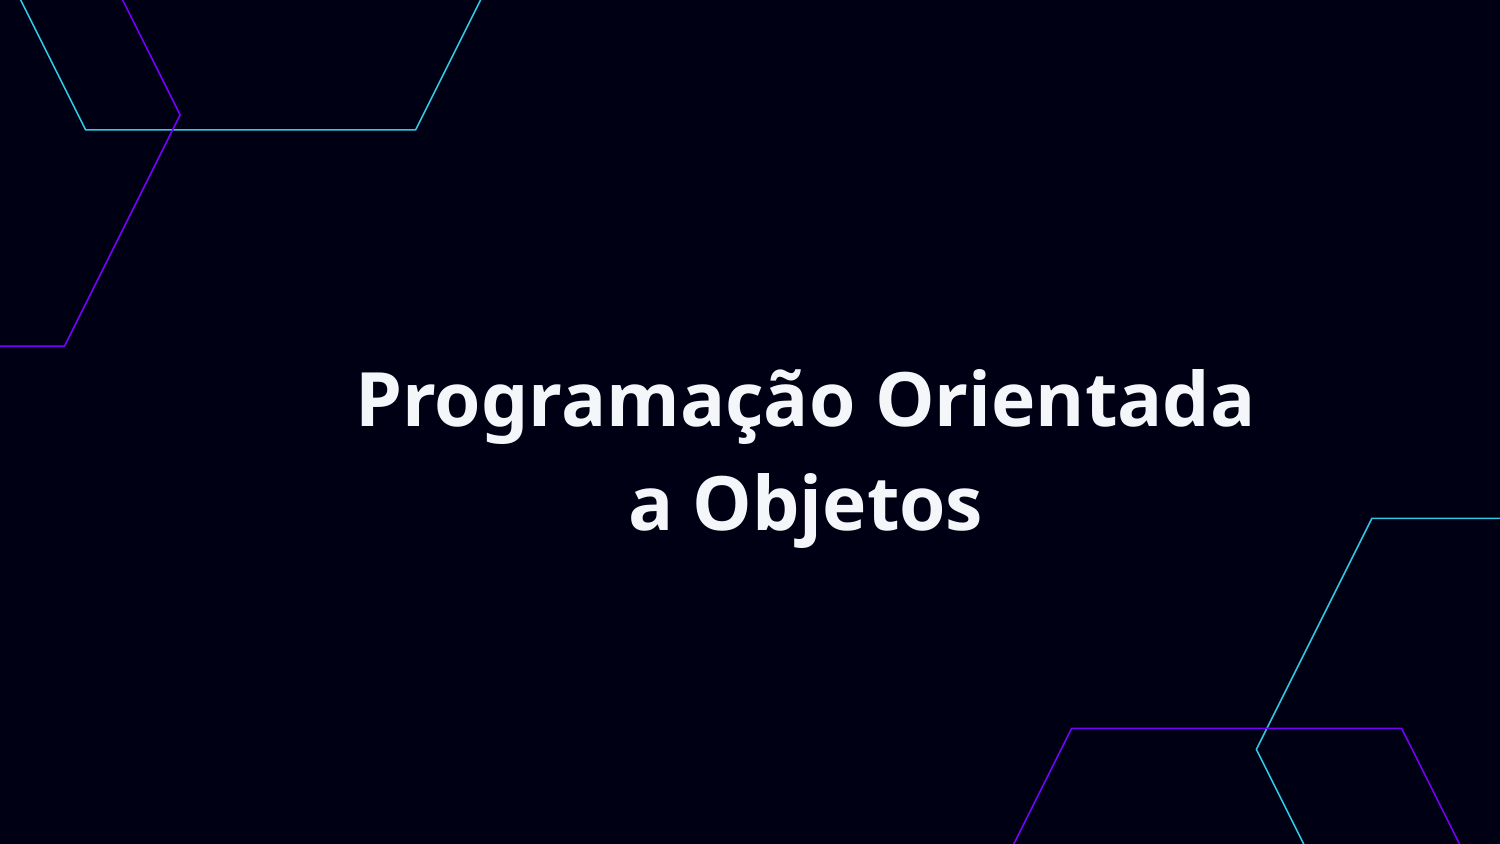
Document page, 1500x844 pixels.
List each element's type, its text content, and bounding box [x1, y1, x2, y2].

text_box [124, 0, 481, 130]
text_box [1267, 518, 1500, 844]
text_box [0, 0, 181, 347]
list Programação Orientada a Objetos [180, 130, 1432, 652]
text_box [1013, 728, 1460, 844]
